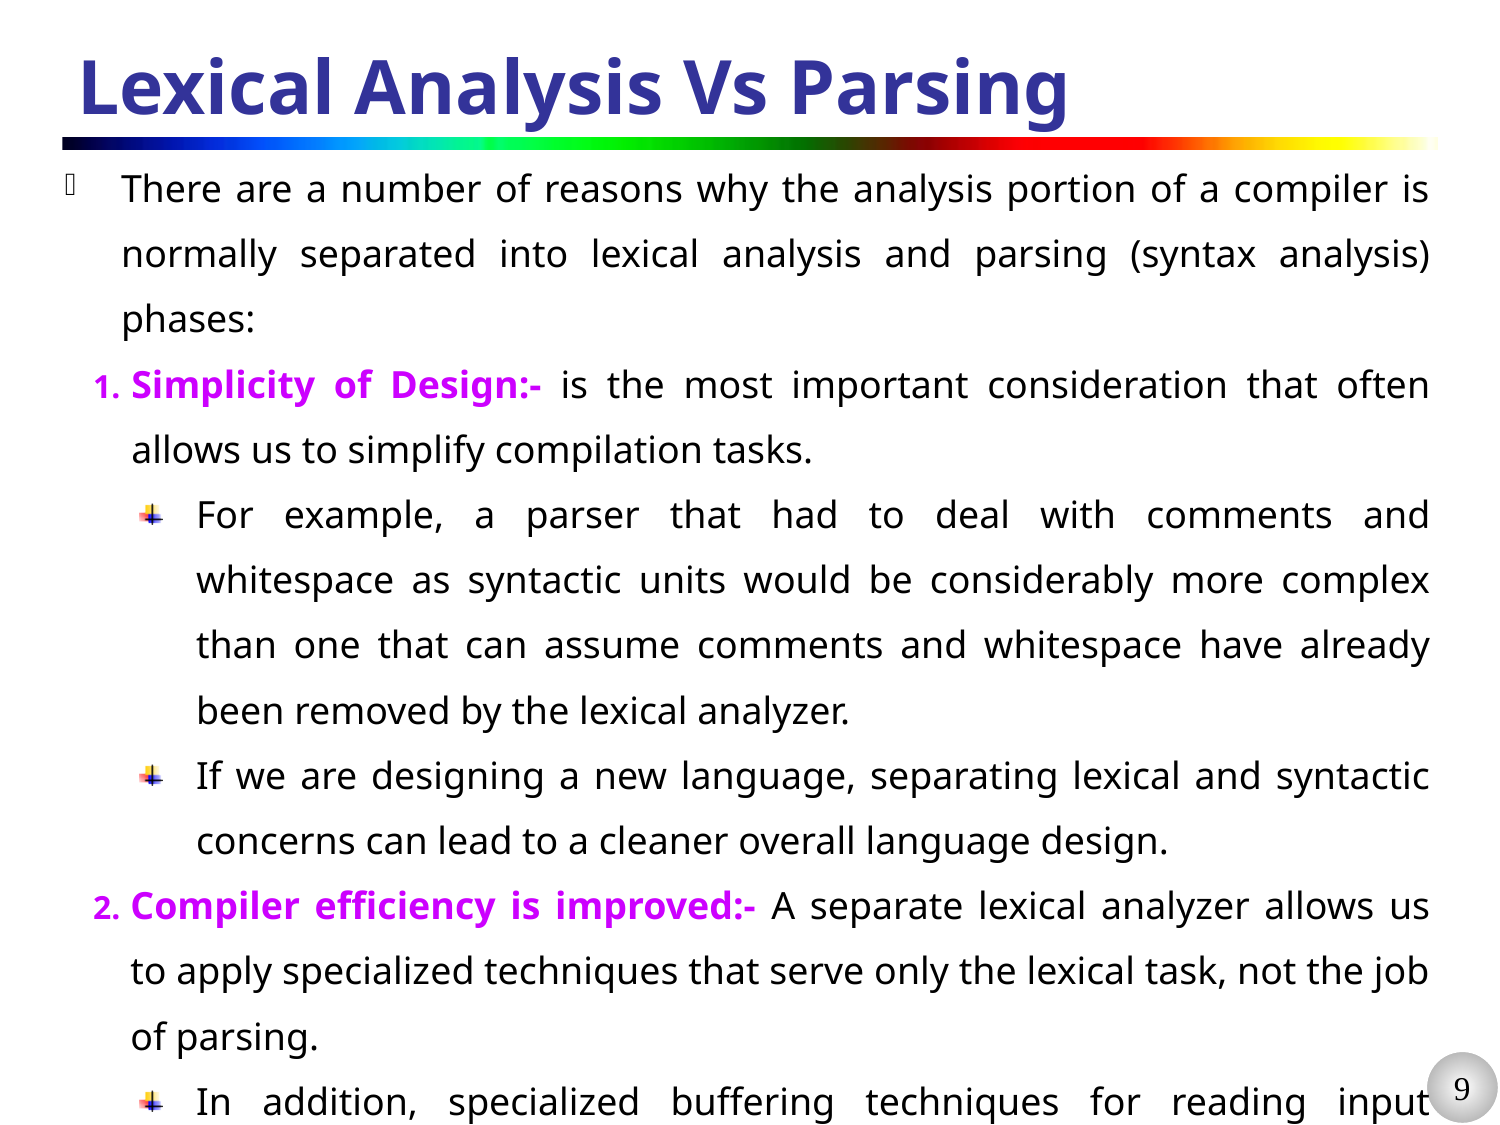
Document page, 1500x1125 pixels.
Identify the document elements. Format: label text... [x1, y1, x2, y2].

picture [139, 1089, 163, 1112]
text_box There are a number of reasons why the analysis portion of a compiler is normally separated into lexical analysis and parsing (syntax analysis) phases: Simplicity of Design:- is the most important consideration that often allows us to simplify compilation tasks. For example, a parser that had to deal with comments and whitespace as syntactic units would be considerably more complex than one that can assume comments and whitespace have already been removed by the lexical analyzer. If we are designing a new language, separating lexical and syntactic concerns can lead to a cleaner overall language design. Compiler efficiency is improved:- A separate lexical analyzer allows us to apply specialized techniques that serve only the lexical task, not the job of parsing. In addition, specialized buffering techniques for reading input characters can speed up the compiler significantly. Compiler portability is enhanced:- Input-device-specific peculiarities can be restricted to the lexical analyzer. [50, 137, 1446, 1075]
picture [139, 502, 163, 525]
picture [139, 763, 163, 786]
title Lexical Analysis Vs Parsing [62, 37, 1438, 137]
